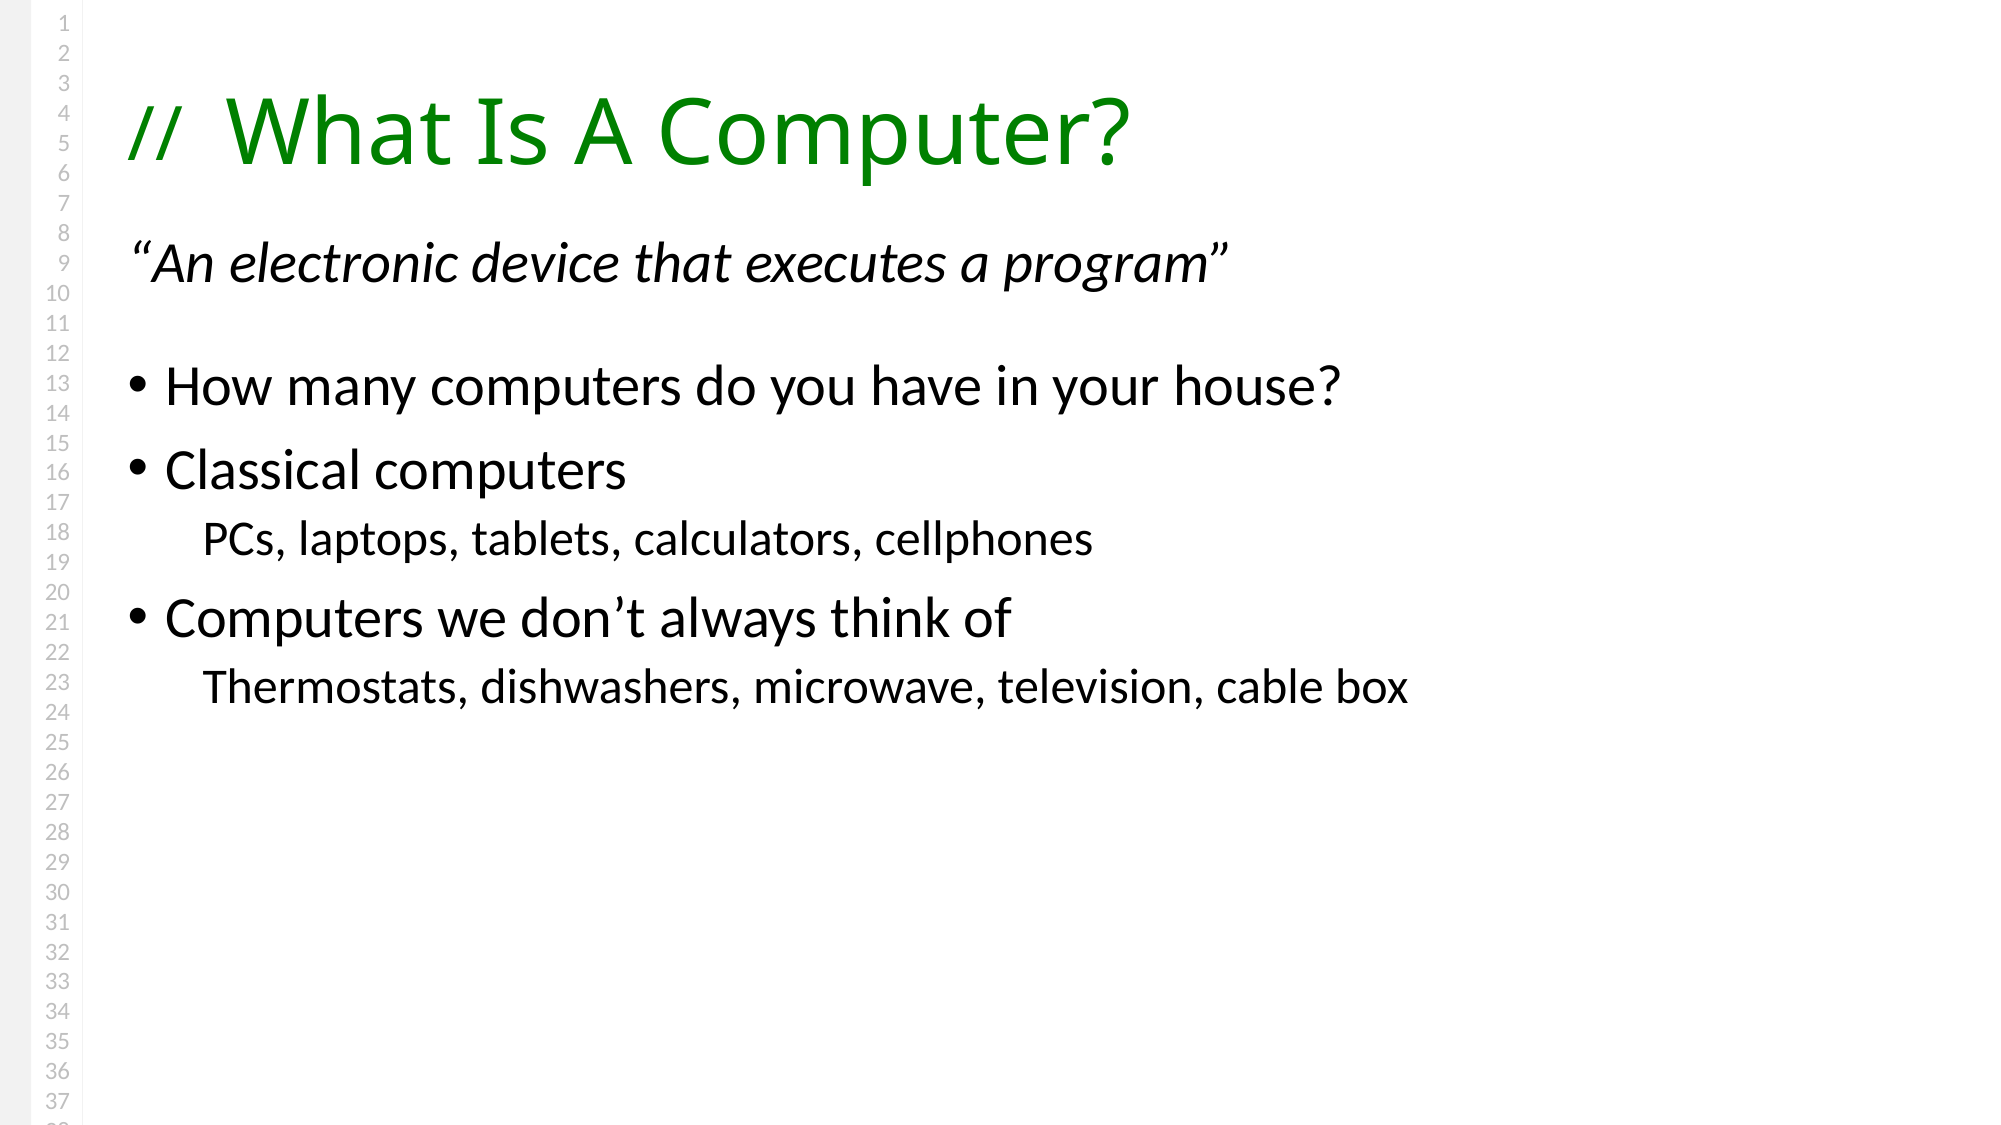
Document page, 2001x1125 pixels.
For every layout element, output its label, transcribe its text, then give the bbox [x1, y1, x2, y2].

list “An electronic device that executes a program” How many computers do you have in your house? Classical computers PCs, laptops, tablets, calculators, cellphones Computers we don’t always think of Thermostats, dishwashers, microwave, television, cable box [112, 224, 1913, 1013]
title What Is A Computer? [210, 59, 1913, 210]
